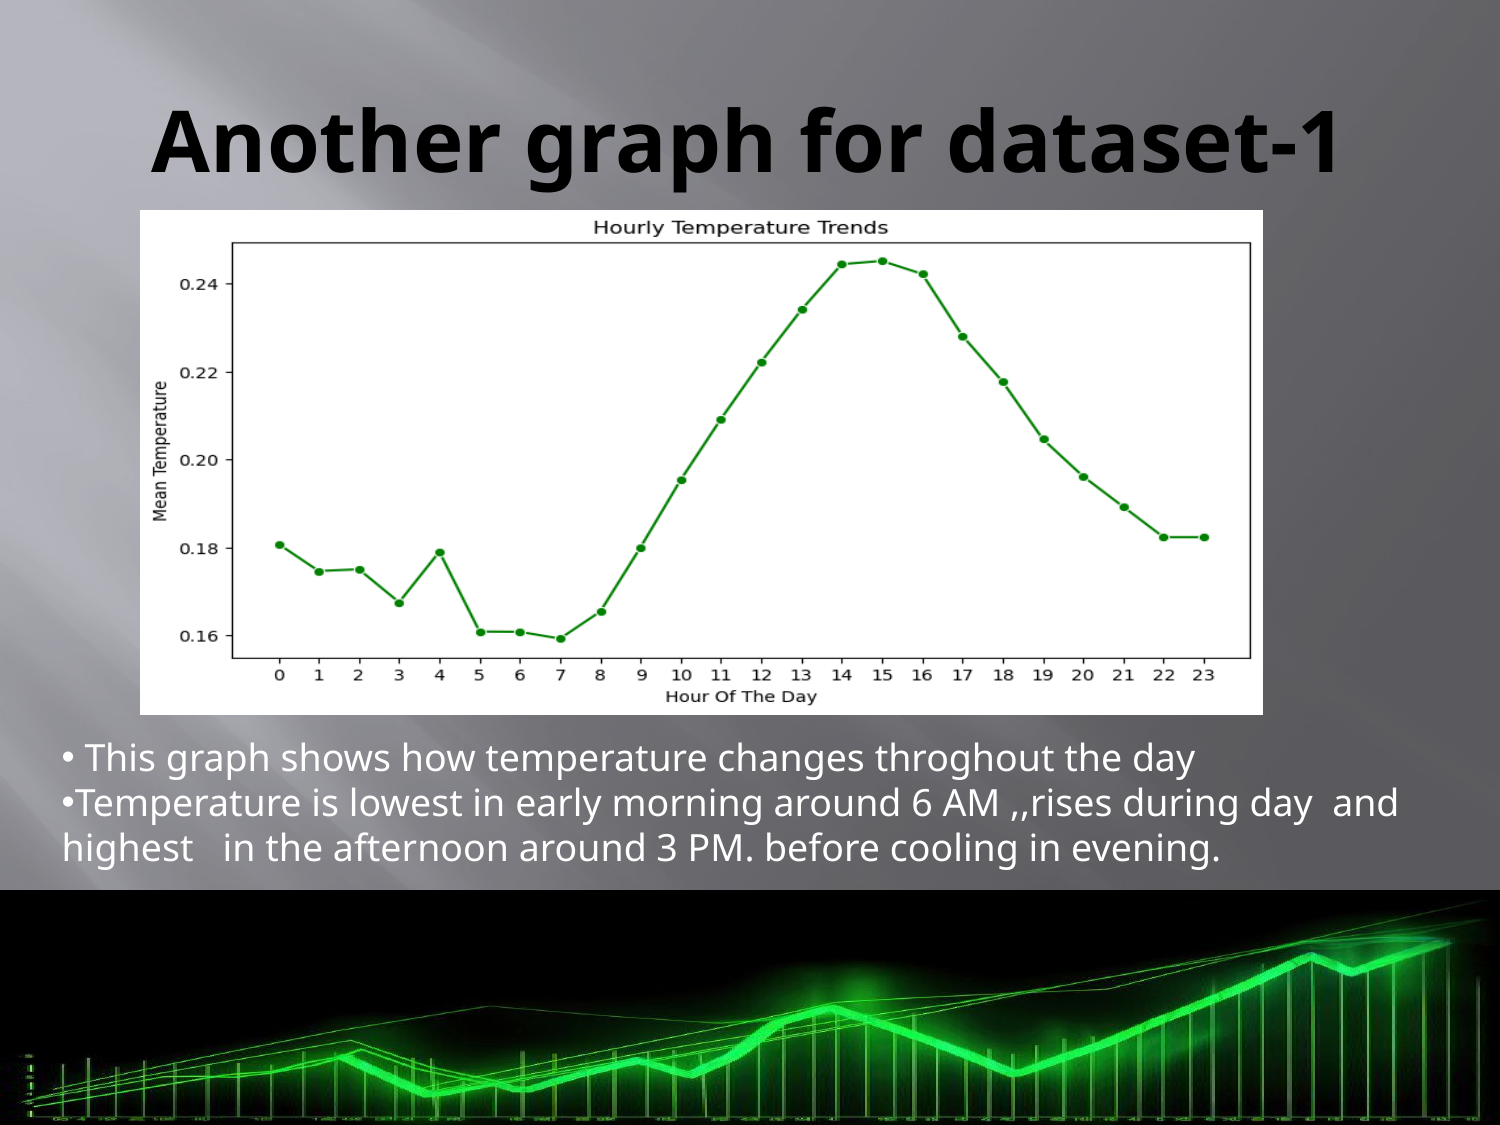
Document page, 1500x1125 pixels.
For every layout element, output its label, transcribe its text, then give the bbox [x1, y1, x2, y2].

picture [0, 890, 1500, 1125]
title Another graph for dataset-1 [75, 45, 1425, 233]
text_box This graph shows how temperature changes throghout the day Temperature is lowest in early morning around 6 AM ,,rises during day and highest in the afternoon around 3 PM. before cooling in evening. [46, 726, 1500, 877]
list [140, 210, 1263, 716]
